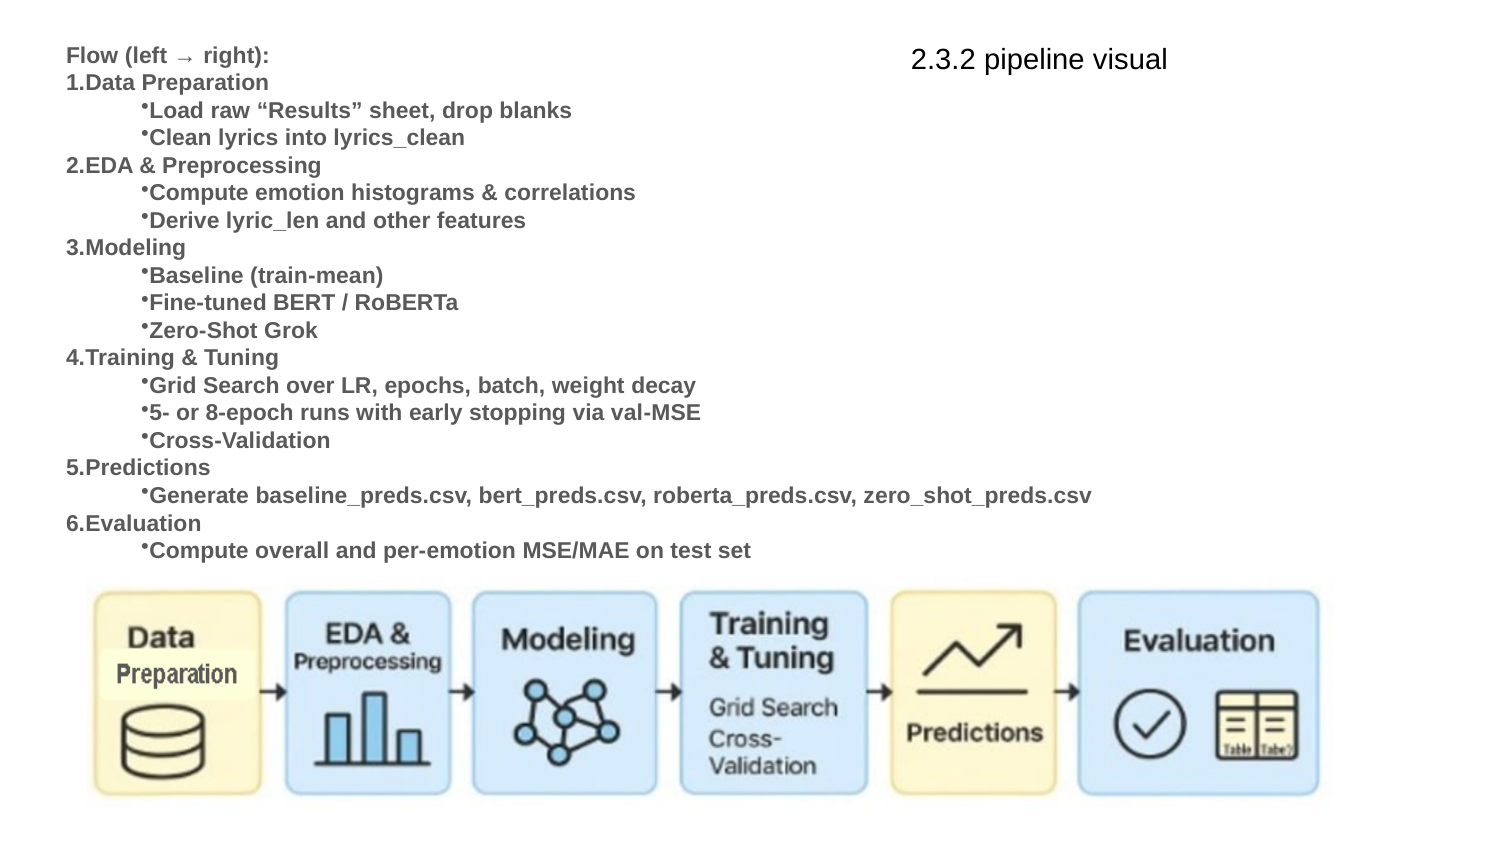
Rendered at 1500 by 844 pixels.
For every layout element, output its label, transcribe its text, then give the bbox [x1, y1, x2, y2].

list Flow (left → right): Data Preparation Load raw “Results” sheet, drop blanks Clean lyrics into lyrics_clean EDA & Preprocessing Compute emotion histograms & correlations Derive lyric_len and other features Modeling Baseline (train‐mean) Fine-tuned BERT / RoBERTa Zero-Shot Grok Training & Tuning Grid Search over LR, epochs, batch, weight decay 5- or 8-epoch runs with early stopping via val‐MSE Cross-Validation Predictions Generate baseline_preds.csv, bert_preds.csv, roberta_preds.csv, zero_shot_preds.csv Evaluation Compute overall and per-emotion MSE/MAE on test set [51, 25, 1433, 578]
picture [85, 577, 1335, 811]
text_box 2.3.2 pipeline visual [895, 33, 1433, 83]
